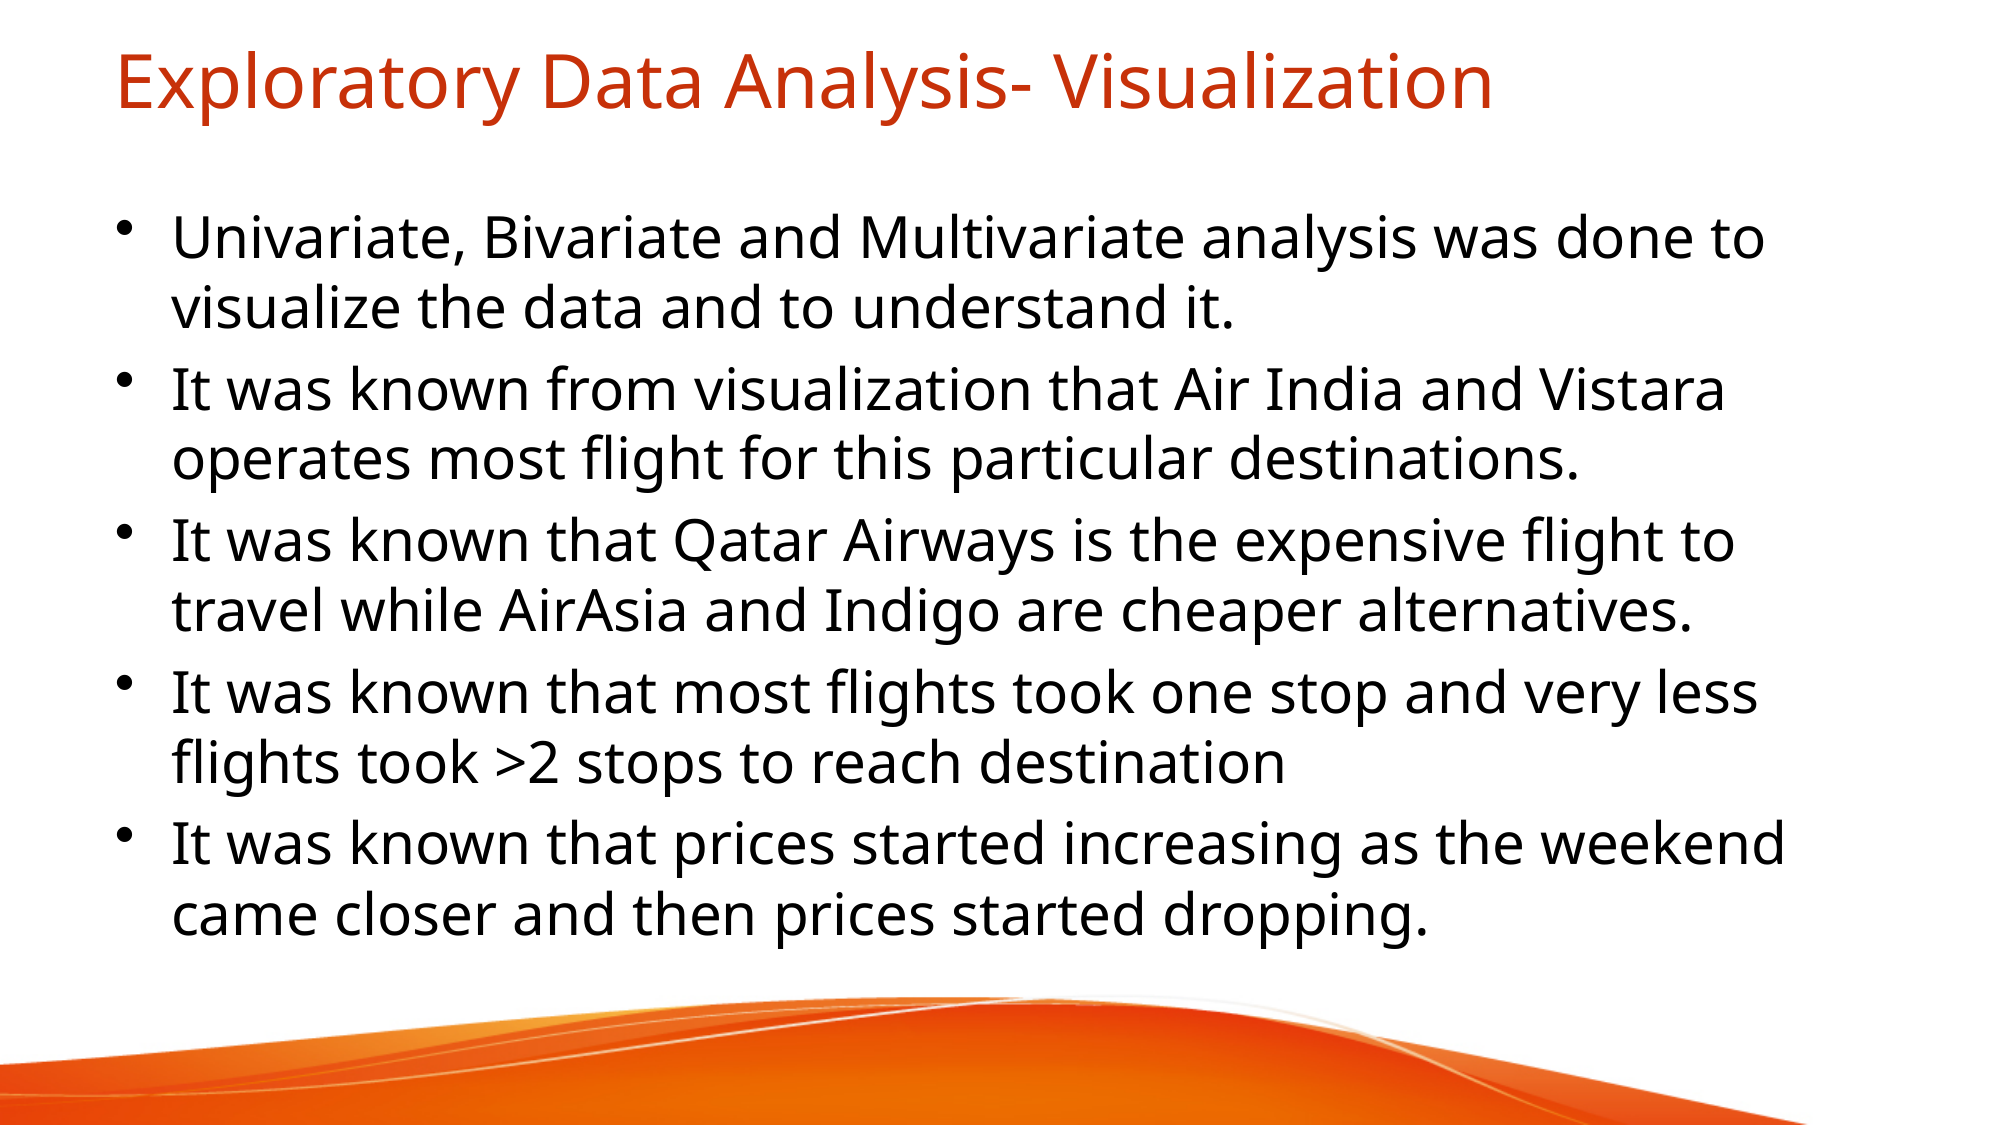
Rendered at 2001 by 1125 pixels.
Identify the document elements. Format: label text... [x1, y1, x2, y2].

picture [0, 0, 2000, 1125]
list Univariate, Bivariate and Multivariate analysis was done to visualize the data and to understand it. It was known from visualization that Air India and Vistara operates most flight for this particular destinations. It was known that Qatar Airways is the expensive flight to travel while AirAsia and Indigo are cheaper alternatives. It was known that most flights took one stop and very less flights took >2 stops to reach destination It was known that prices started increasing as the weekend came closer and then prices started dropping. [99, 192, 1901, 1006]
title Exploratory Data Analysis- Visualization [99, 30, 1901, 127]
